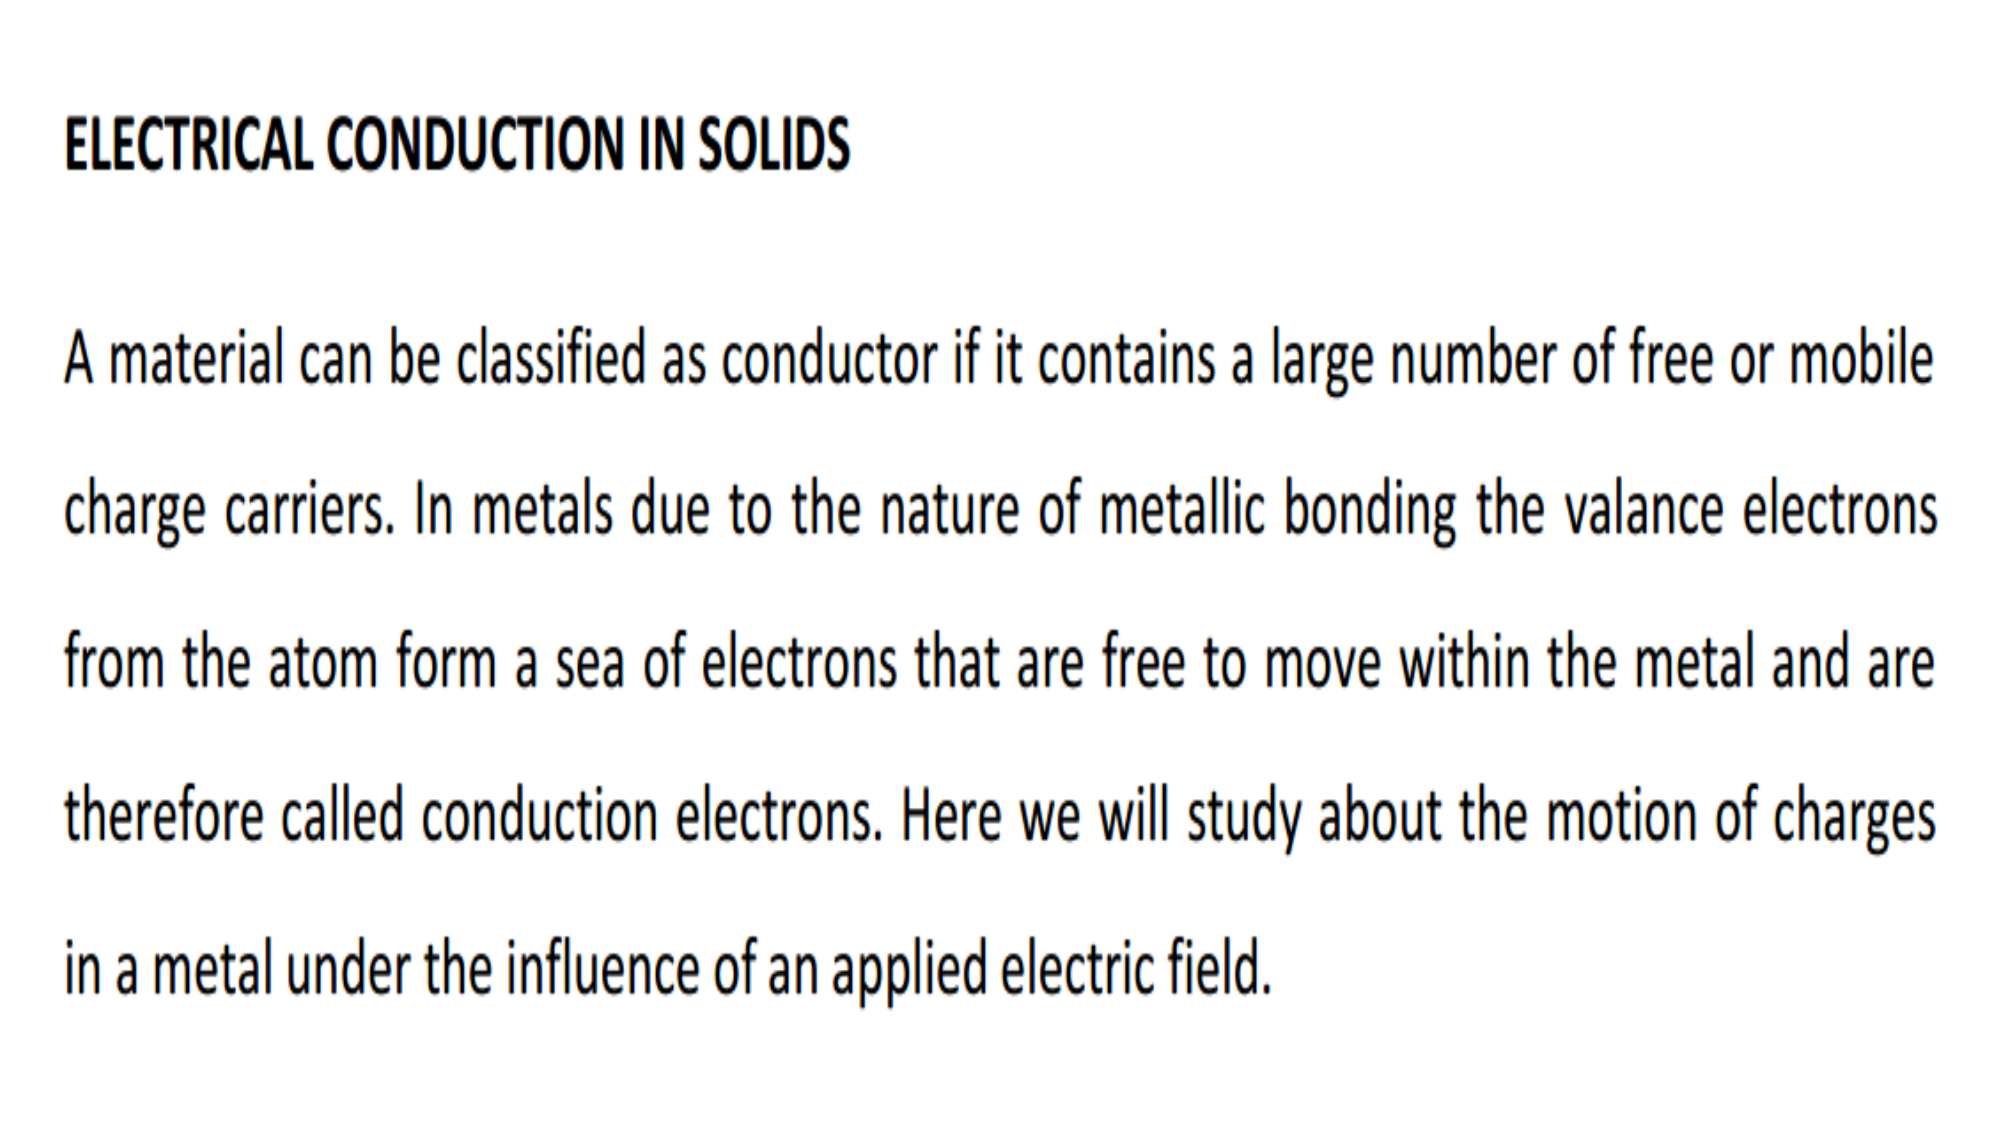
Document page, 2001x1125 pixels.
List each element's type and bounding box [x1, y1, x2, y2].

picture [48, 74, 1950, 1037]
